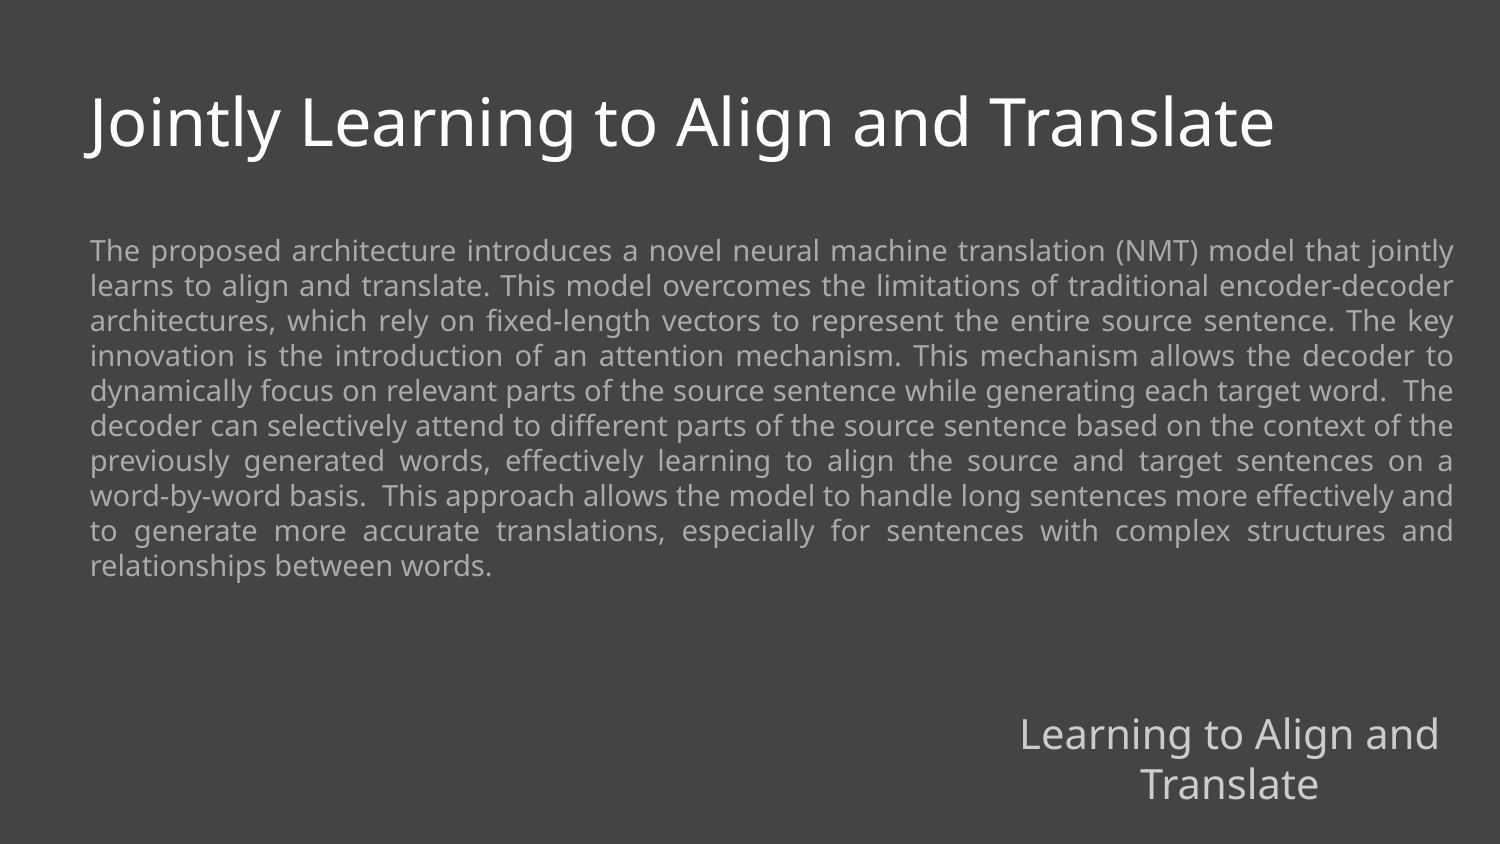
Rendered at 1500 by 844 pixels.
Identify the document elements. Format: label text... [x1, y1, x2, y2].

text_box Jointly Learning to Align and Translate [74, 44, 1425, 195]
text_box The proposed architecture introduces a novel neural machine translation (NMT) model that jointly learns to align and translate. This model overcomes the limitations of traditional encoder-decoder architectures, which rely on fixed-length vectors to represent the entire source sentence. The key innovation is the introduction of an attention mechanism. This mechanism allows the decoder to dynamically focus on relevant parts of the source sentence while generating each target word. The decoder can selectively attend to different parts of the source sentence based on the context of the previously generated words, effectively learning to align the source and target sentences on a word-by-word basis. This approach allows the model to handle long sentences more effectively and to generate more accurate translations, especially for sentences with complex structures and relationships between words. [74, 224, 1470, 765]
text_box Learning to Align and Translate [929, 719, 1500, 795]
